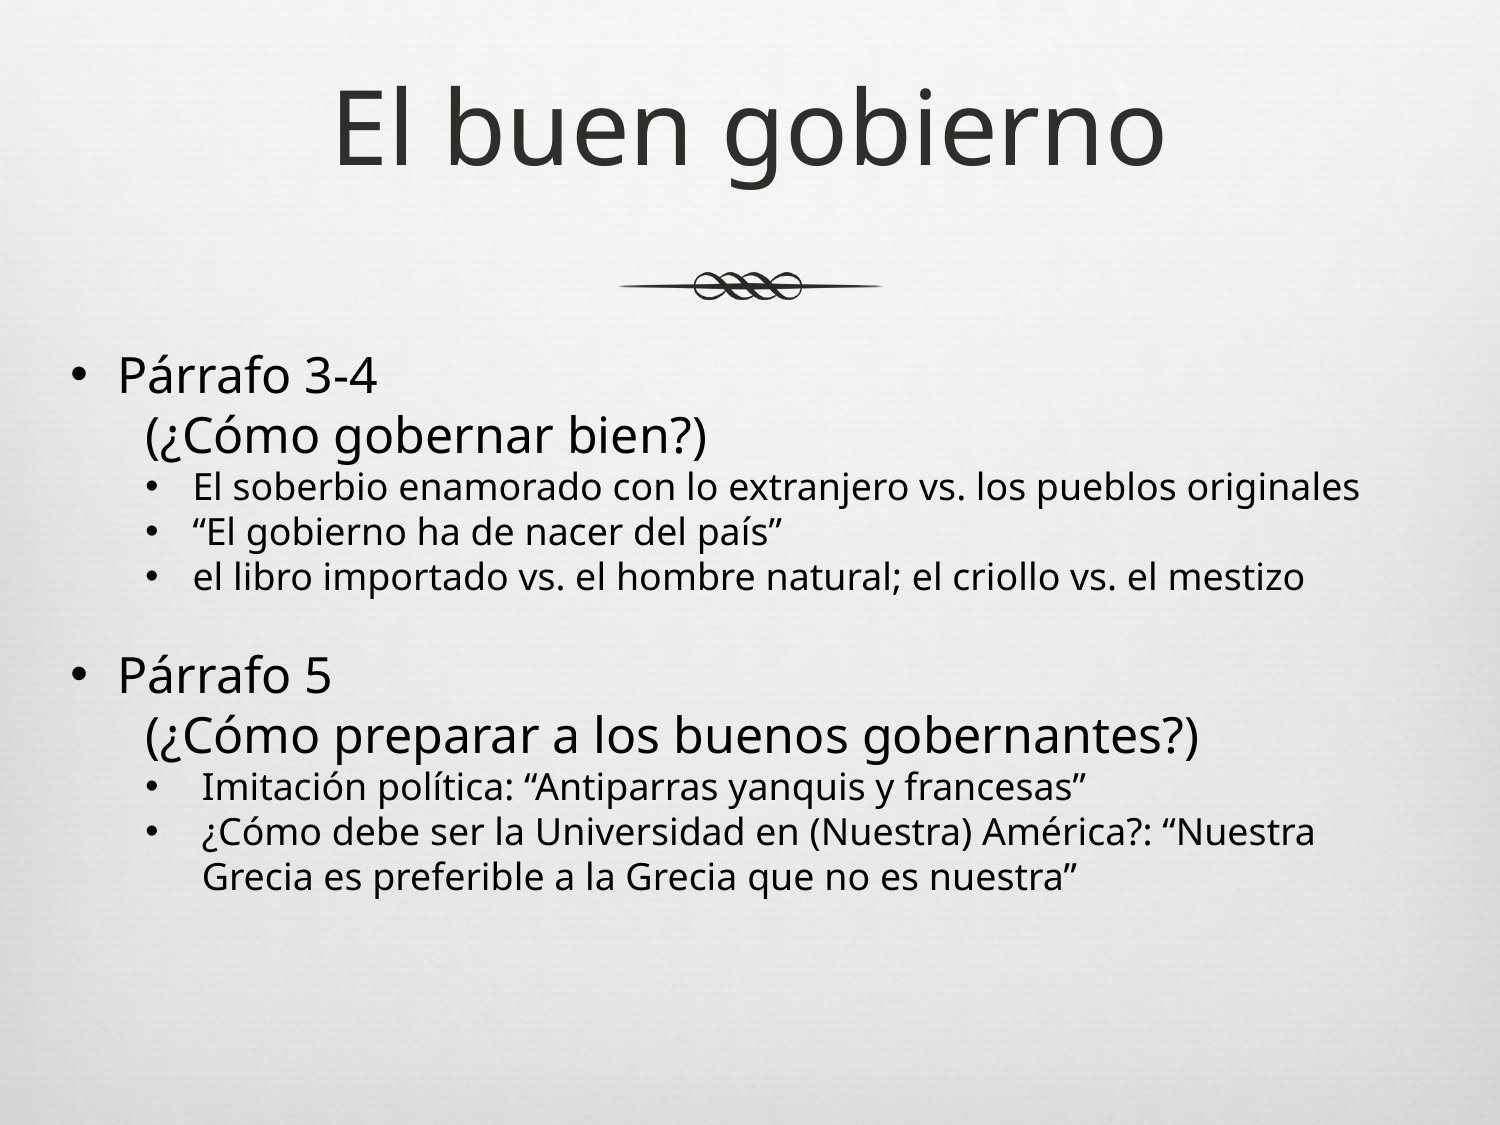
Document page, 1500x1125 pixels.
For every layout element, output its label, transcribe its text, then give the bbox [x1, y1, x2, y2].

title El buen gobierno [112, 11, 1388, 236]
text_box Párrafo 3-4 (¿Cómo gobernar bien?) El soberbio enamorado con lo extranjero vs. los pueblos originales “El gobierno ha de nacer del país” el libro importado vs. el hombre natural; el criollo vs. el mestizo Párrafo 5 (¿Cómo preparar a los buenos gobernantes?) Imitación política: “Antiparras yanquis y francesas” ¿Cómo debe ser la Universidad en (Nuestra) América?: “Nuestra Grecia es preferible a la Grecia que no es nuestra” [55, 336, 1447, 1071]
picture [615, 272, 885, 300]
